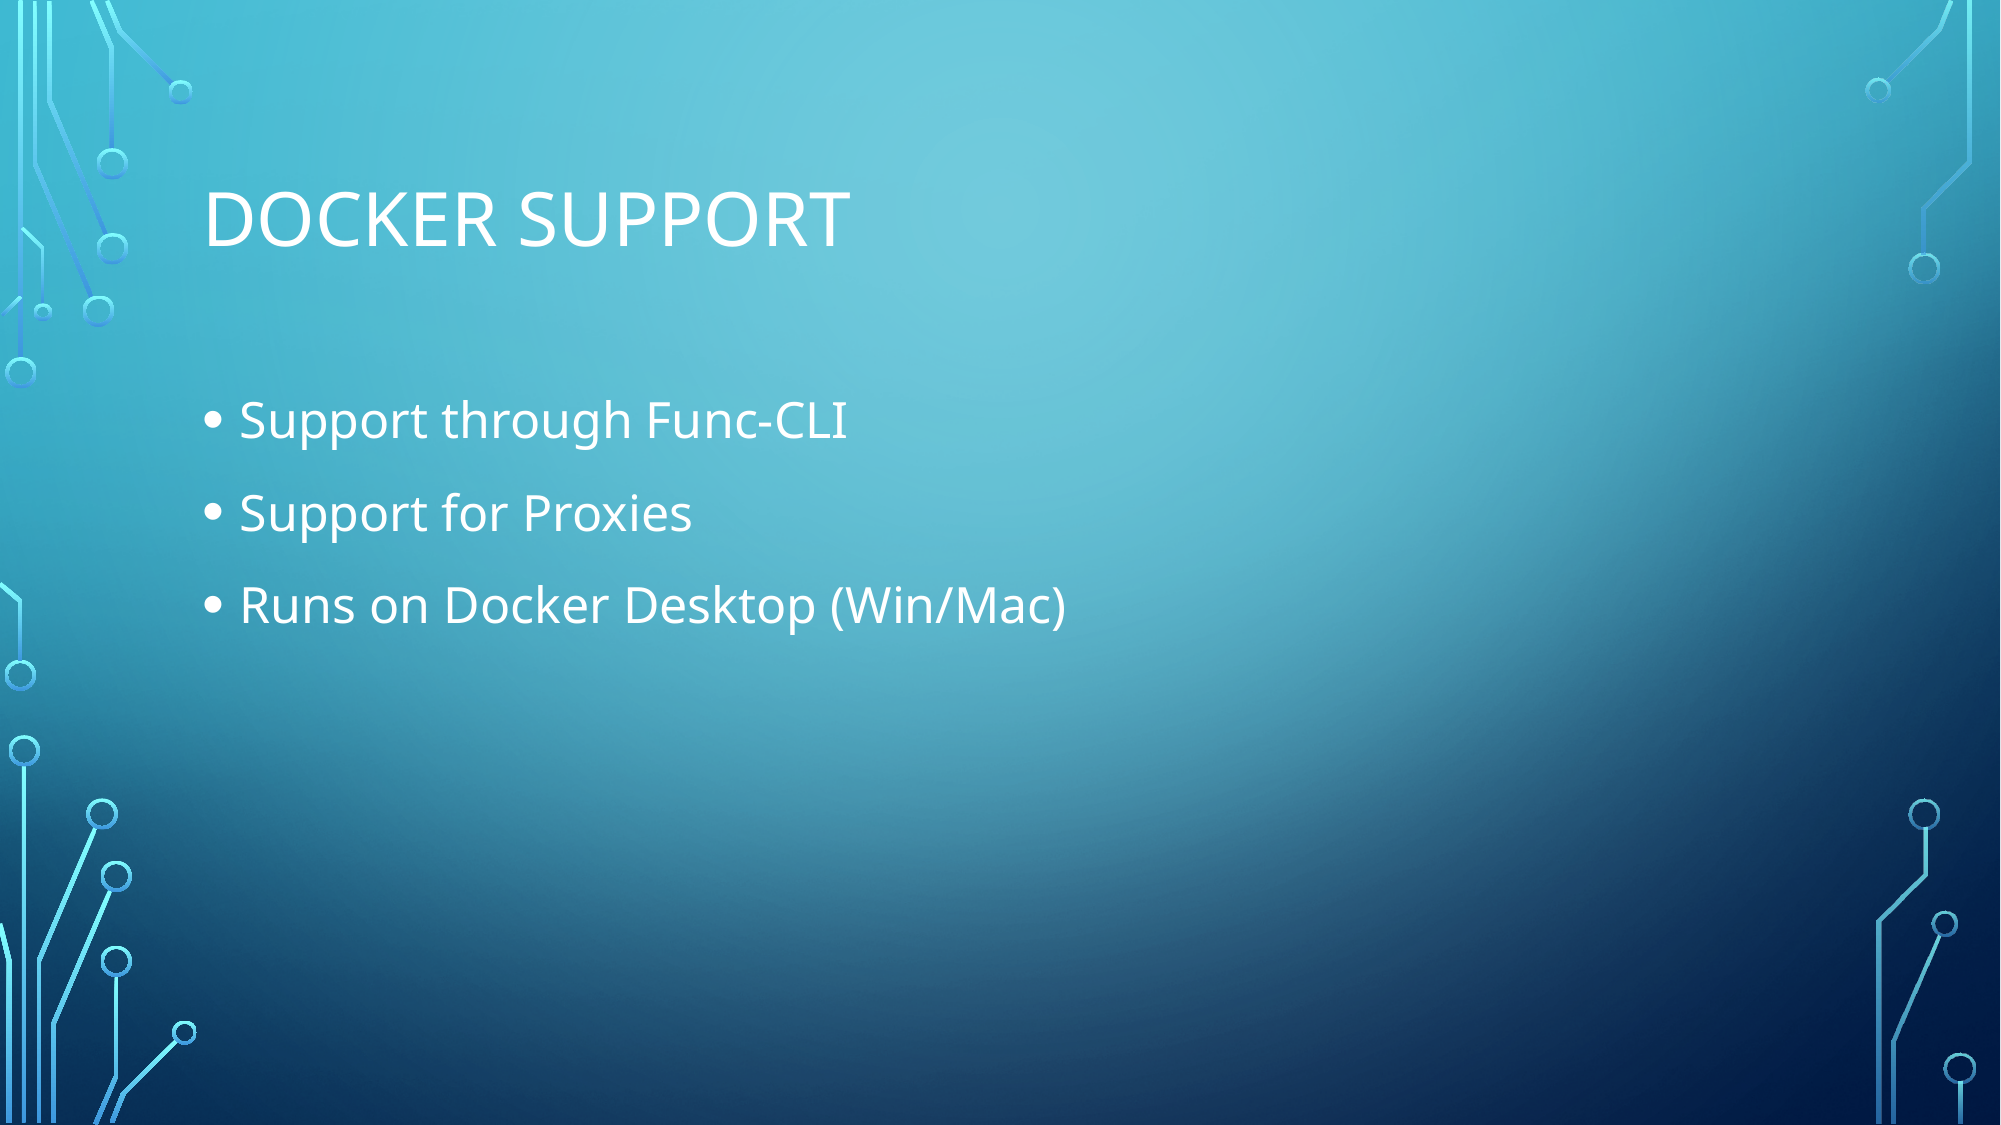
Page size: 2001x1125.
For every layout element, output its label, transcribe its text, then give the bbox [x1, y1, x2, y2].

text_box Support through Func-CLI Support for Proxies Runs on Docker Desktop (Win/Mac) [187, 368, 1813, 950]
title Docker support [187, 101, 1813, 344]
